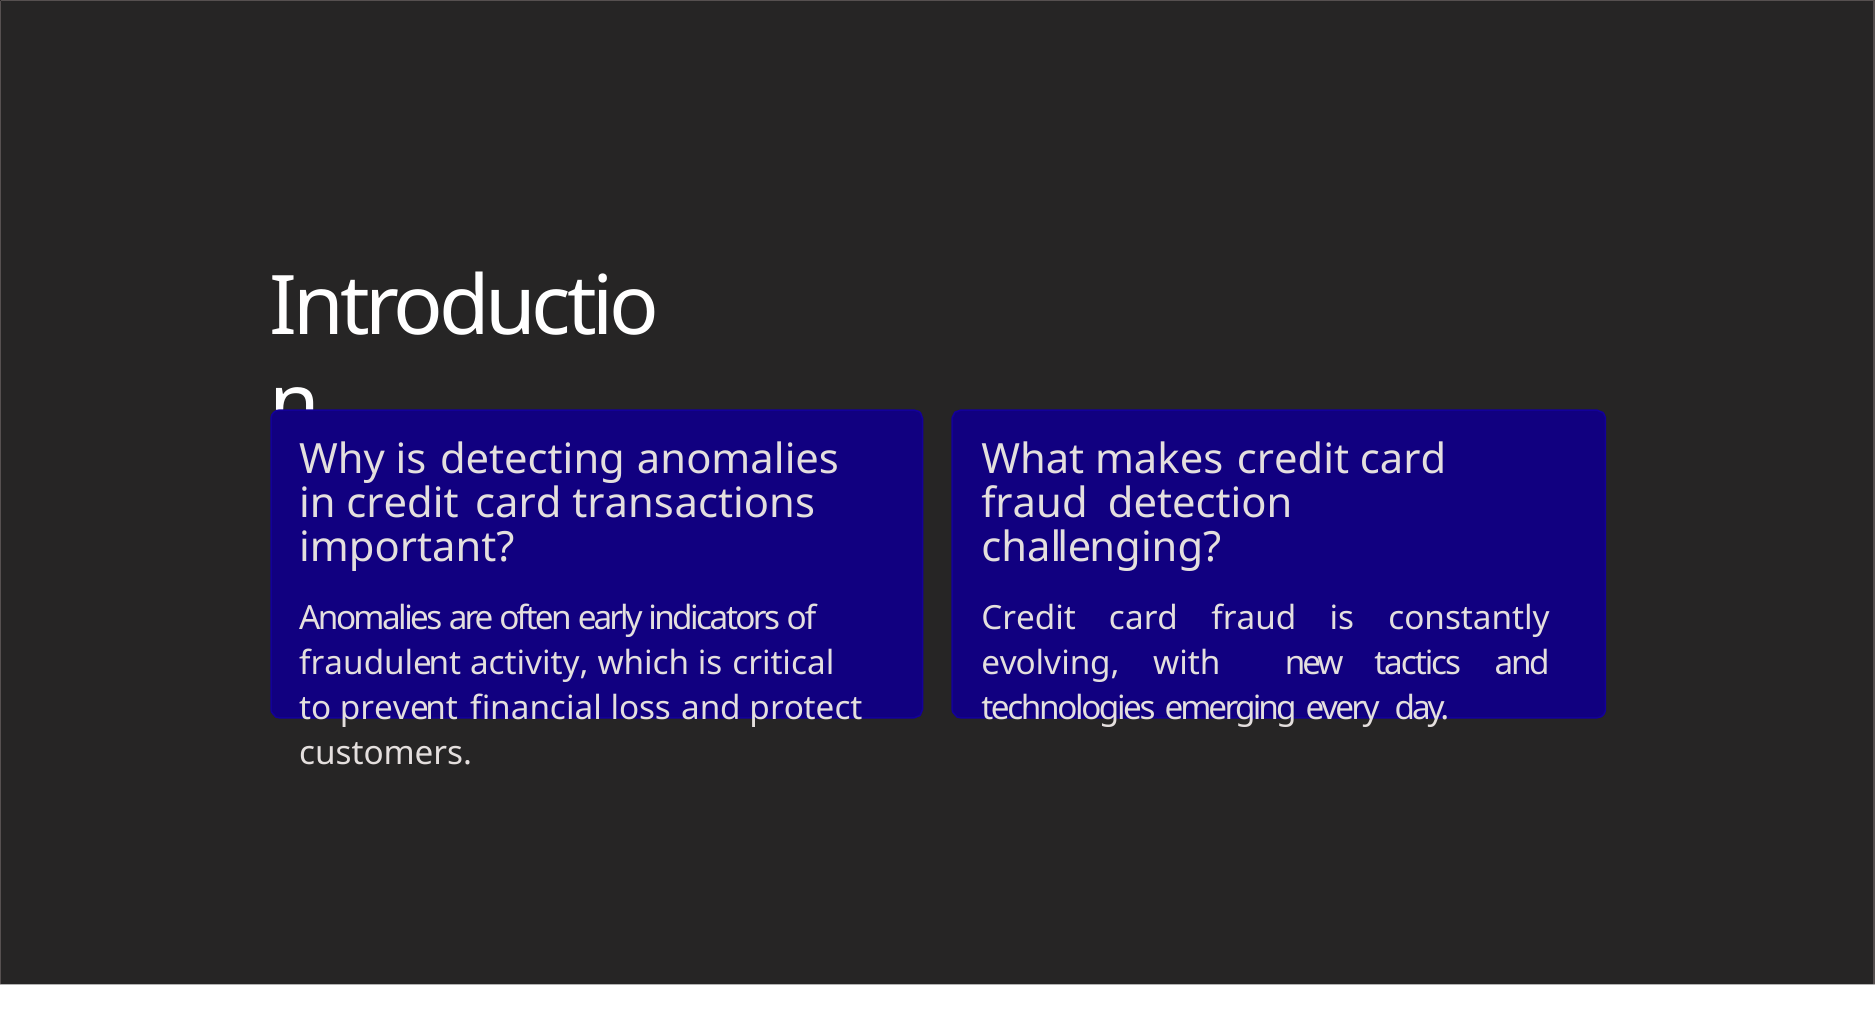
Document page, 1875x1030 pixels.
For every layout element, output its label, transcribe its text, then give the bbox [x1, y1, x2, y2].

text_box Why is detecting anomalies in credit card transactions important? Anomalies are often early indicators of fraudulent activity, which is critical to prevent financial loss and protect customers. [297, 728, 880, 772]
title Introduction [267, 249, 677, 409]
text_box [951, 409, 1607, 719]
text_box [269, 409, 924, 719]
